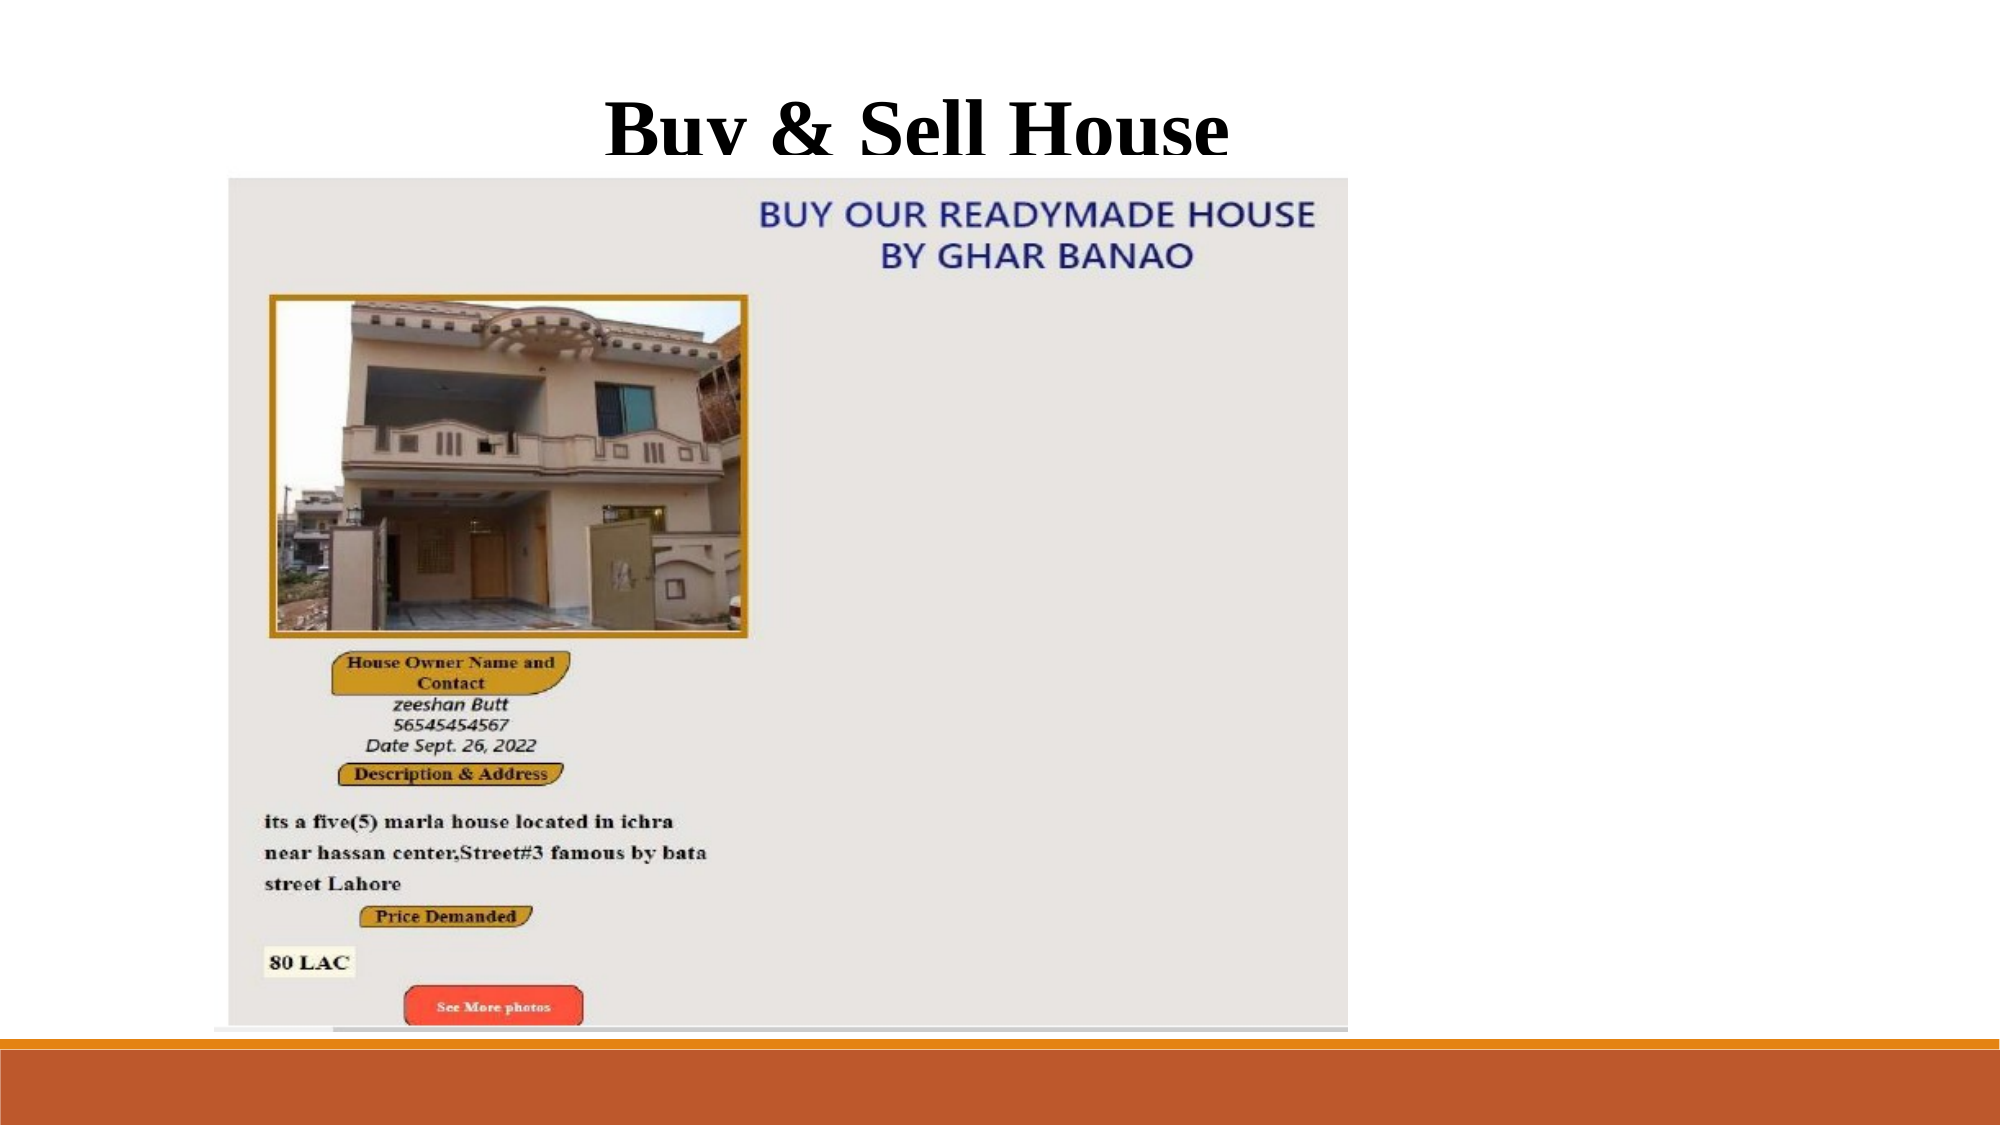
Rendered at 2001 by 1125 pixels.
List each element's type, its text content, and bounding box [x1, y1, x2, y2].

text_box Buy & Sell House [568, 67, 1247, 151]
picture [213, 154, 1349, 1032]
